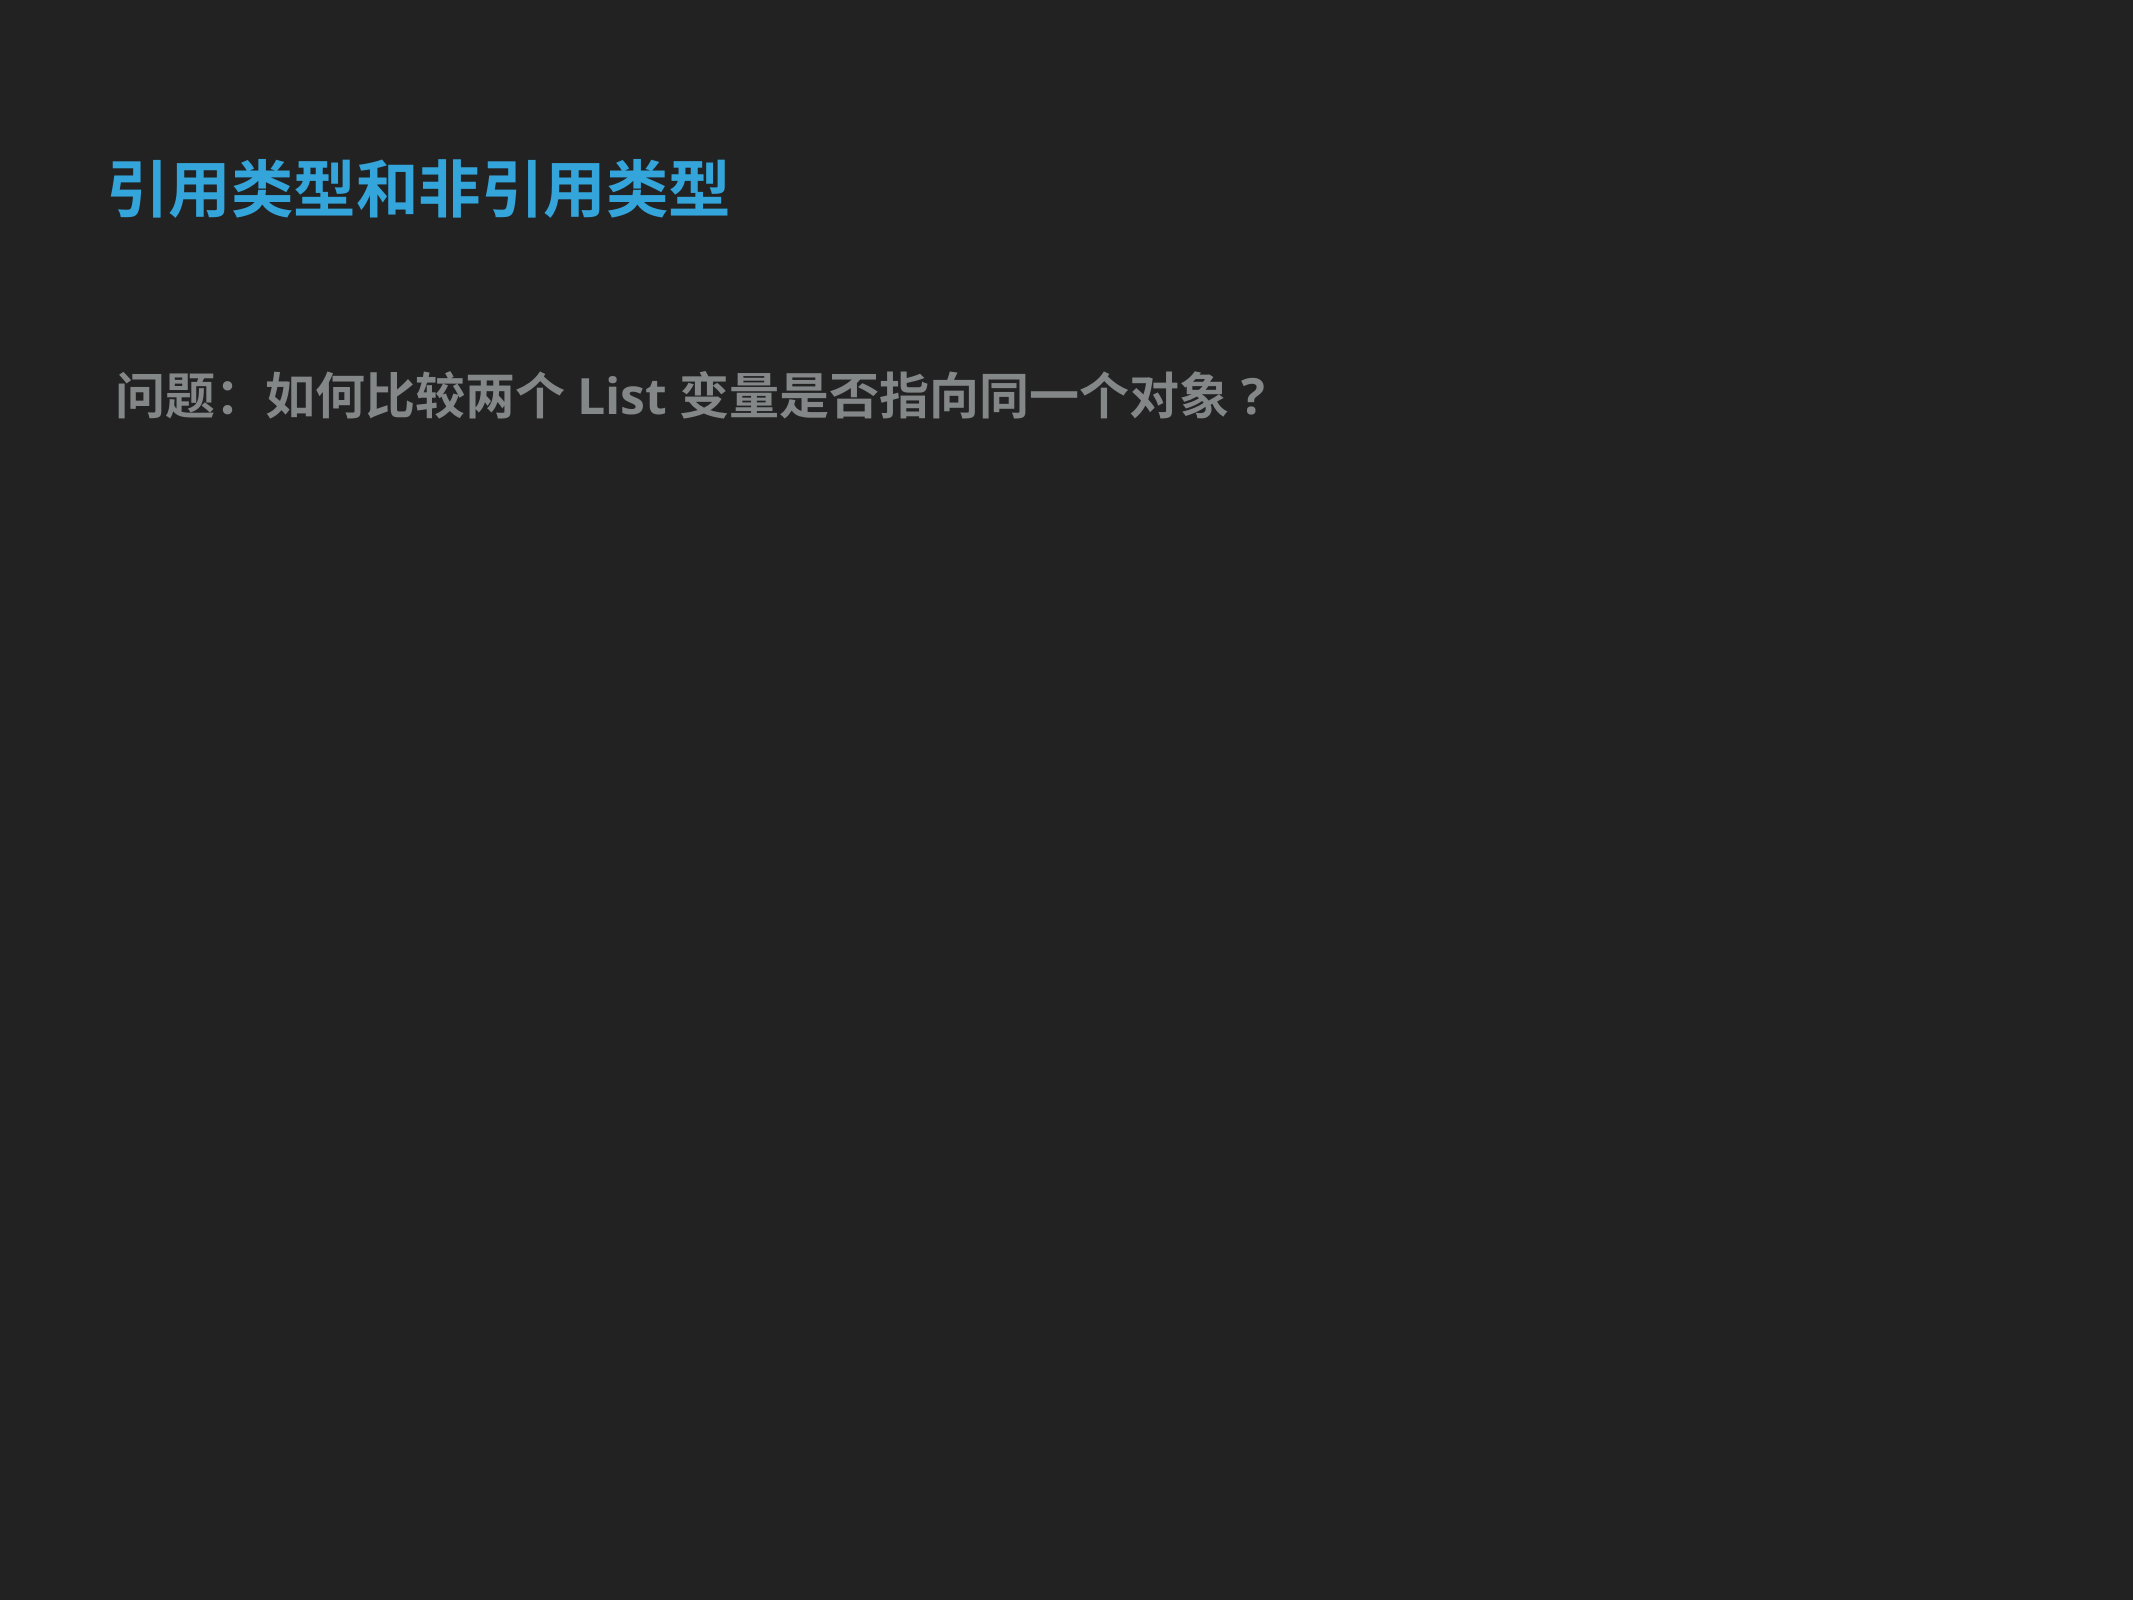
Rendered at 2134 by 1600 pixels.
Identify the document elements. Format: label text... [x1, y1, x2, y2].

title 引用类型和非引用类型 [97, 155, 905, 261]
text_box 问题：如何比较两个List变量是否指向同一个对象? [69, 377, 1365, 431]
